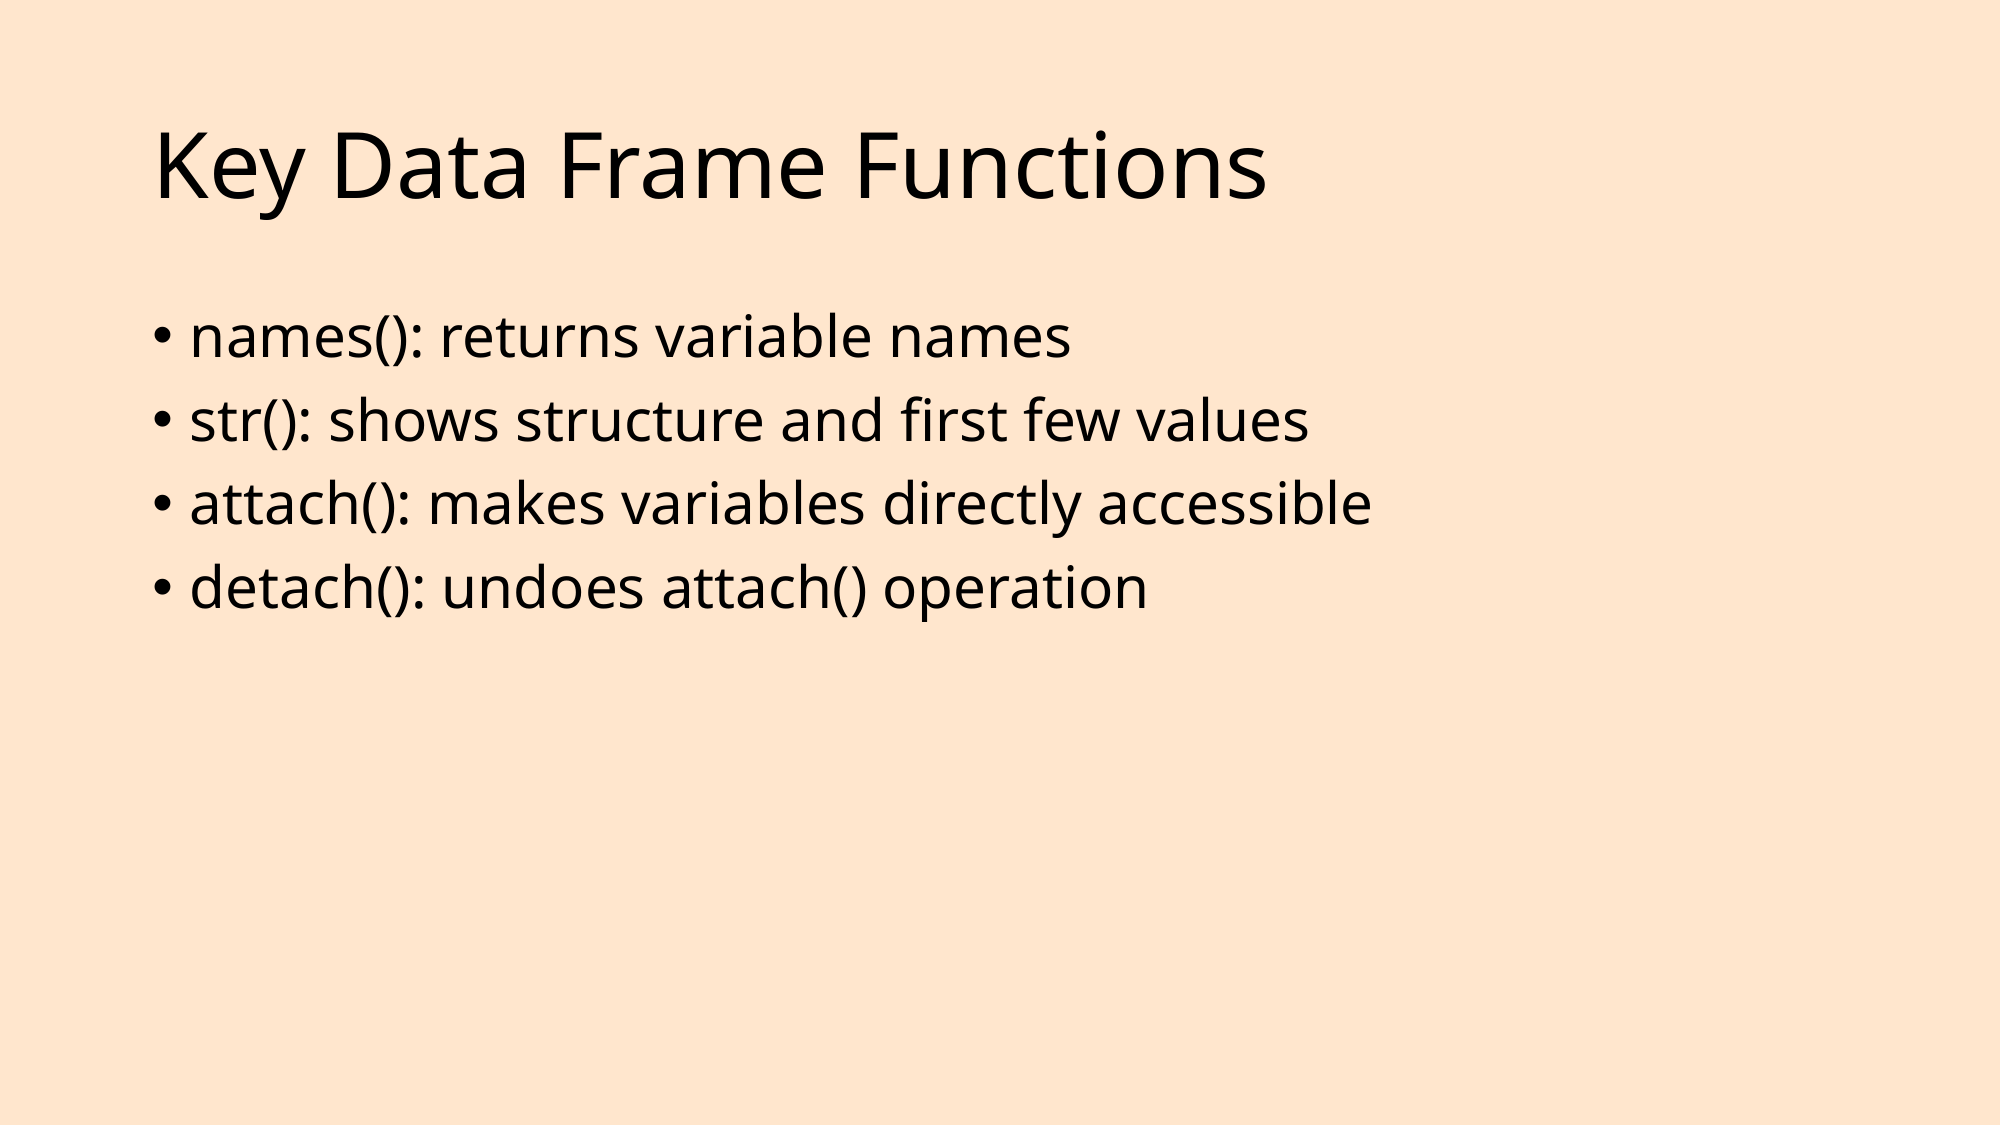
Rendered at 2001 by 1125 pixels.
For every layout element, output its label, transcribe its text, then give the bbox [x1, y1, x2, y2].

title Key Data Frame Functions [137, 59, 1863, 278]
list names(): returns variable names str(): shows structure and first few values attach(): makes variables directly accessible detach(): undoes attach() operation [137, 299, 1863, 1014]
